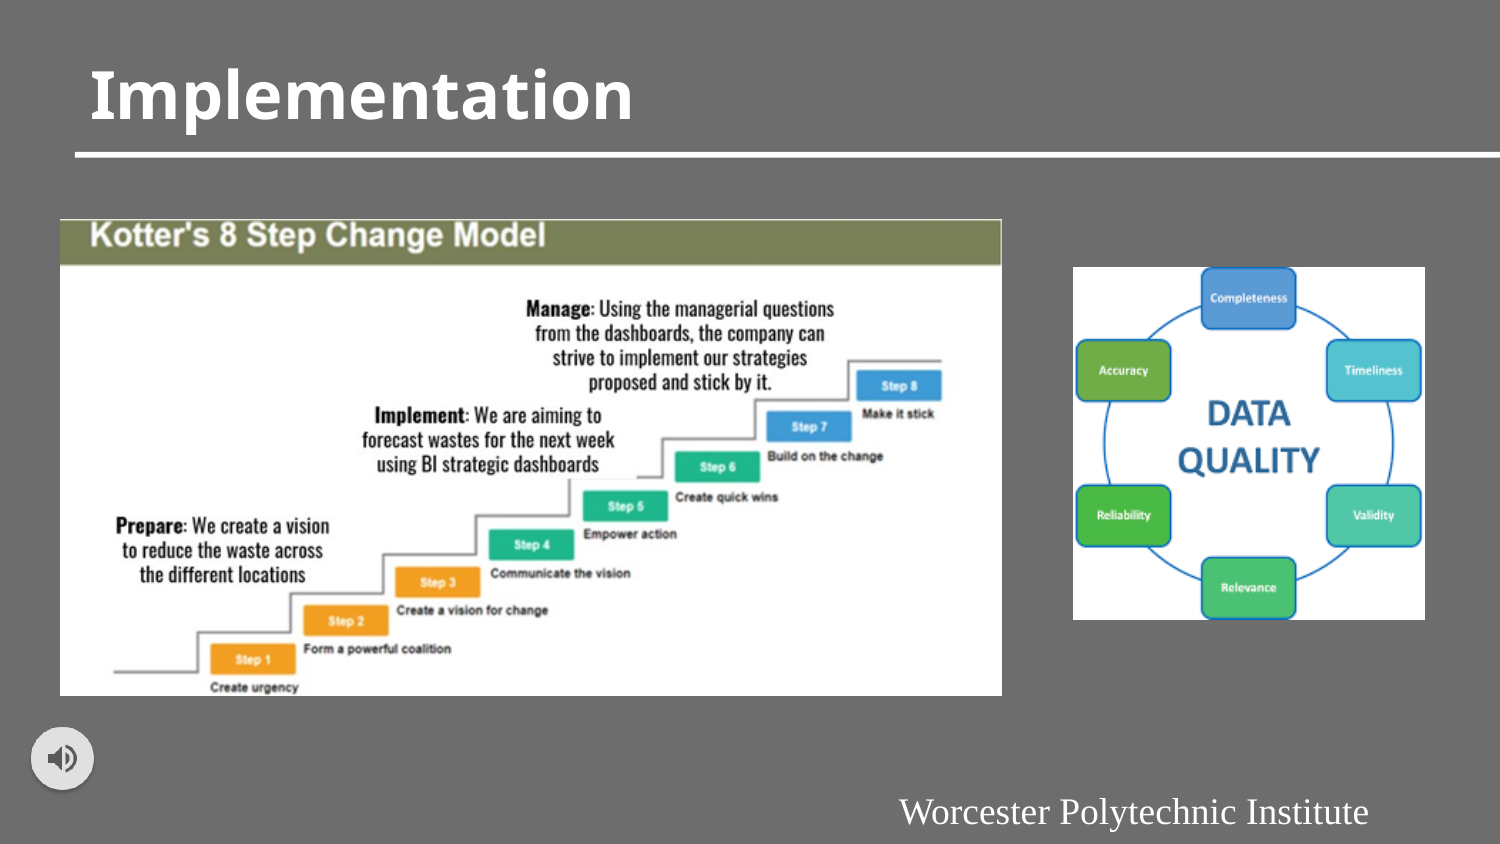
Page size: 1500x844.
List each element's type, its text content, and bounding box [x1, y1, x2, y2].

title Implementation [75, 42, 1425, 141]
picture [1073, 267, 1426, 620]
picture [60, 219, 1002, 697]
picture [24, 720, 101, 797]
